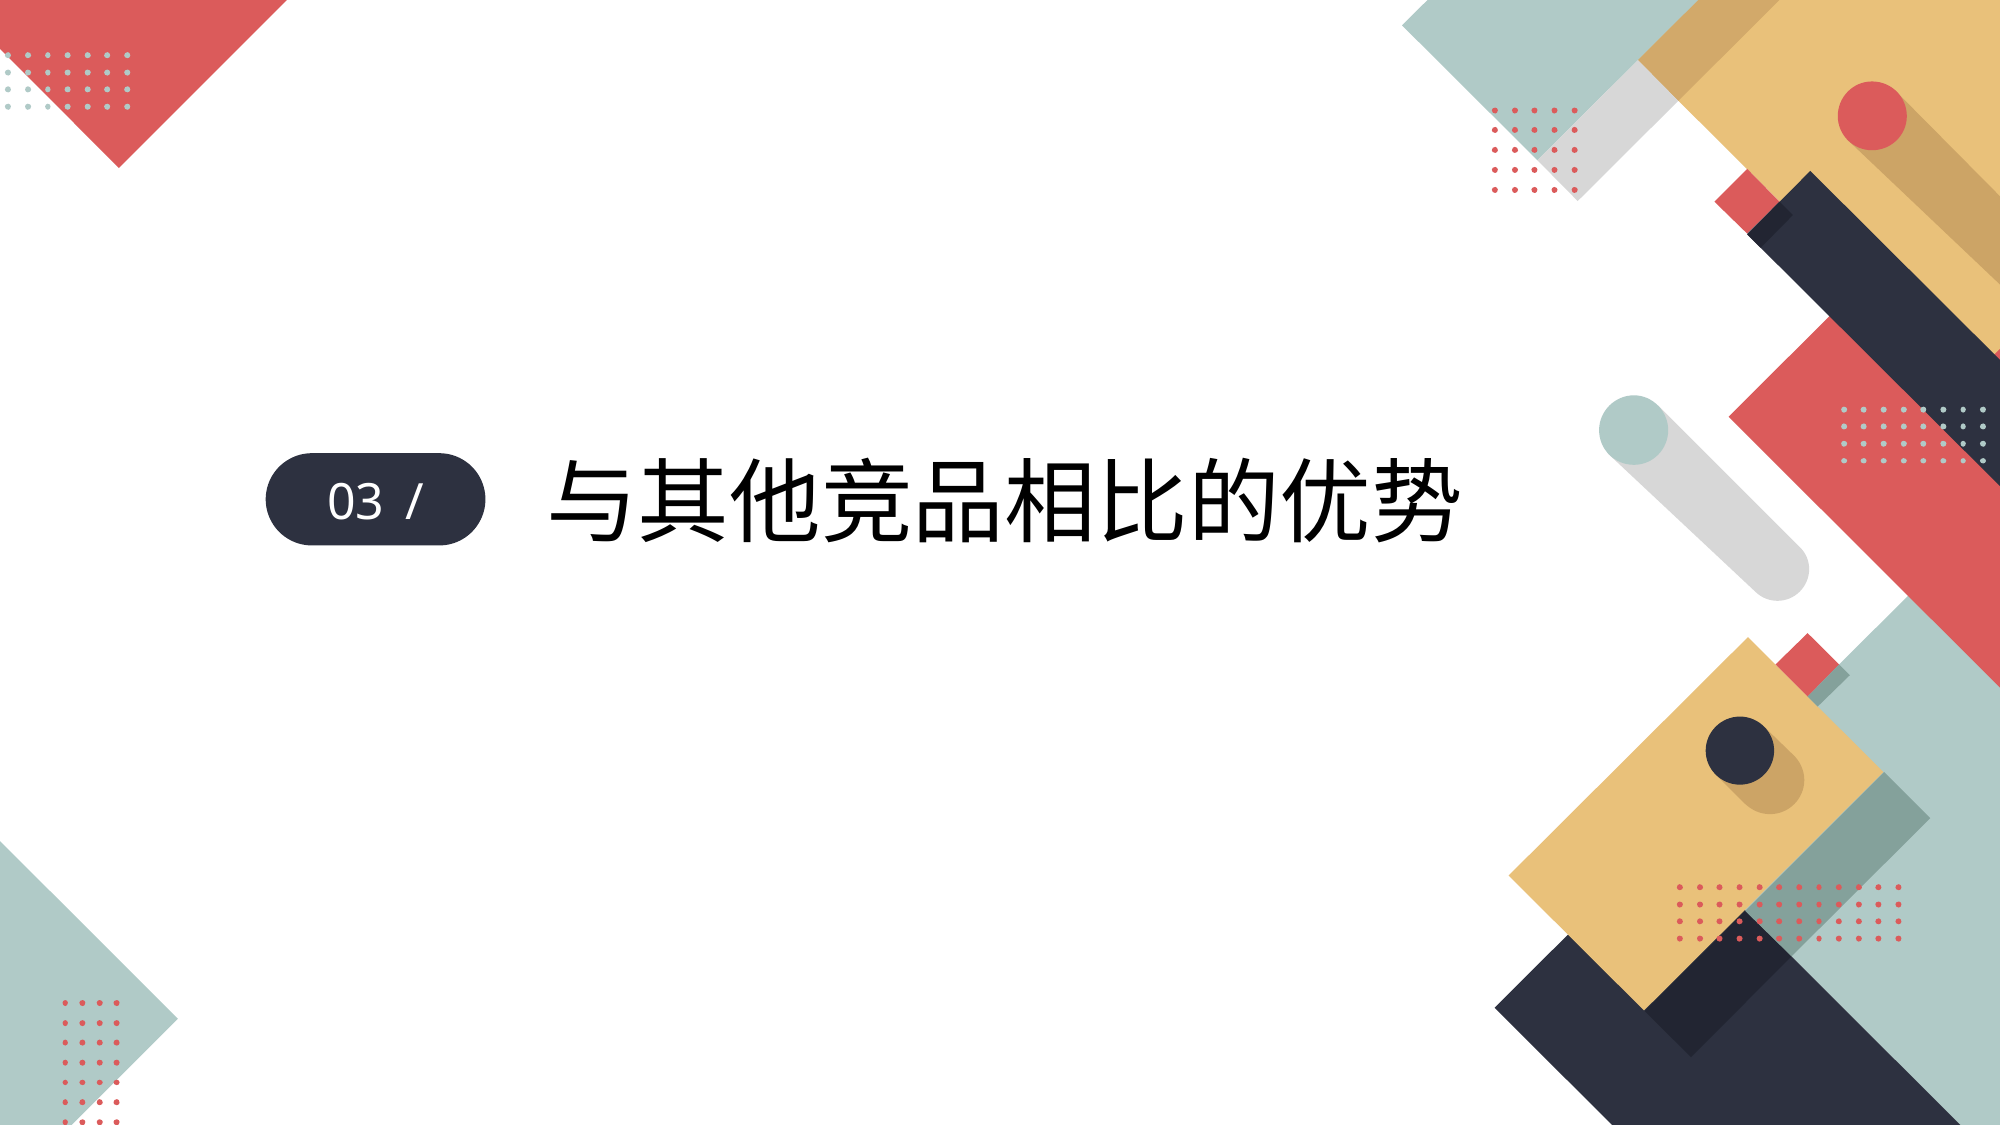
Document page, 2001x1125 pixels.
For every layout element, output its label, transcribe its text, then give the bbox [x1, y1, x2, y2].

text_box 与其他竞品相比的优势 [532, 436, 1402, 561]
picture [0, 0, 532, 1125]
picture [1402, 0, 2000, 1125]
